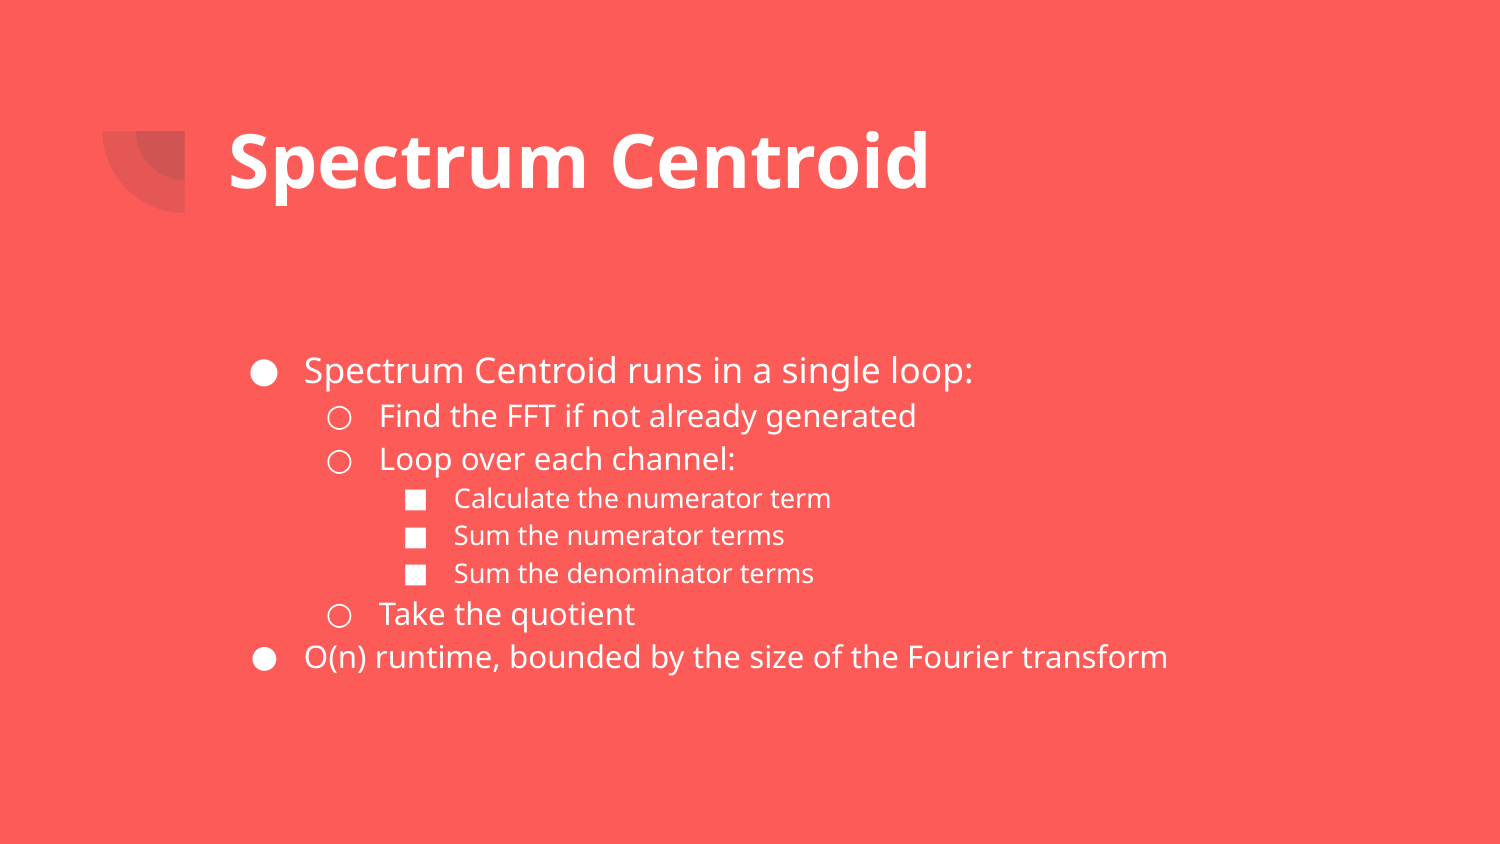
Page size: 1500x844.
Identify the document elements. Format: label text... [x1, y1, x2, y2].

title Spectrum Centroid [213, 98, 1368, 263]
list Spectrum Centroid runs in a single loop: Find the FFT if not already generated Loop over each channel: Calculate the numerator term Sum the numerator terms Sum the denominator terms Take the quotient O(n) runtime, bounded by the size of the Fourier transform [213, 326, 1368, 744]
